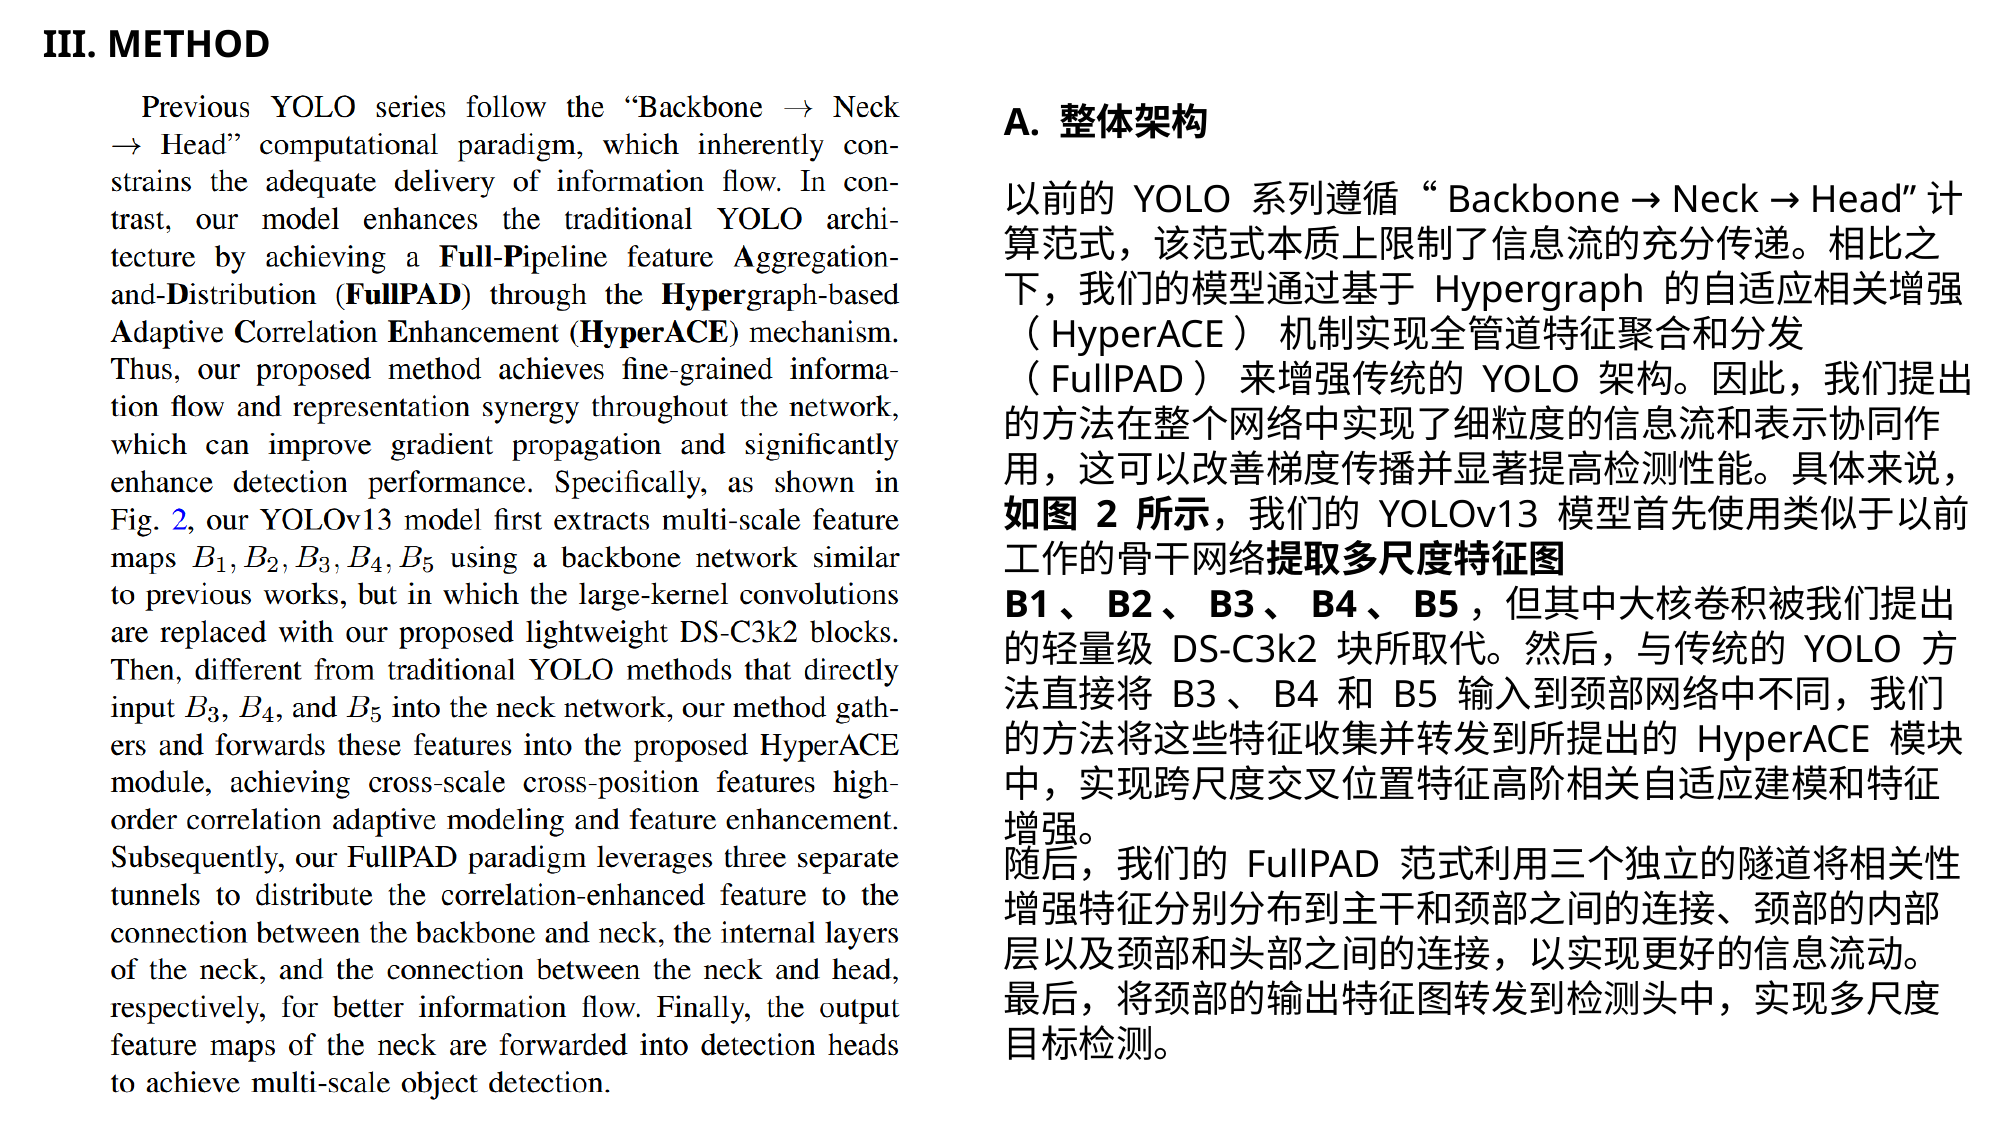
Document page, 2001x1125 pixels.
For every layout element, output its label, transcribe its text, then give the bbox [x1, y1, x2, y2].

picture [90, 91, 920, 1118]
text_box III. METHOD [28, 13, 1028, 73]
text_box 随后，我们的 FullPAD 范式利用三个独立的隧道将相关性增强特征分别分布到主干和颈部之间的连接、颈部的内部层以及颈部和头部之间的连接，以实现更好的信息流动。最后，将颈部的输出特征图转发到检测头中，实现多尺度目标检测。 [988, 833, 1989, 1073]
text_box A. 整体架构 [988, 91, 1989, 151]
text_box 以前的 YOLO 系列遵循“Backbone → Neck → Head”计算范式，该范式本质上限制了信息流的充分传递。相比之下，我们的模型通过基于 Hypergraph 的自适应相关增强 （HyperACE） 机制实现全管道特征聚合和分发 （FullPAD） 来增强传统的 YOLO 架构。因此，我们提出的方法在整个网络中实现了细粒度的信息流和表示协同作用，这可以改善梯度传播并显著提高检测性能。具体来说，如图 2 所示，我们的 YOLOv13 模型首先使用类似于以前工作的骨干网络提取多尺度特征图 B1、B2、B3、B4、B5，但其中大核卷积被我们提出的轻量级 DS-C3k2 块所取代。然后，与传统的 YOLO 方法直接将 B3、B4 和 B5 输入到颈部网络中不同，我们的方法将这些特征收集并转发到所提出的 HyperACE 模块中，实现跨尺度交叉位置特征高阶相关自适应建模和特征增强。 [988, 167, 1989, 833]
